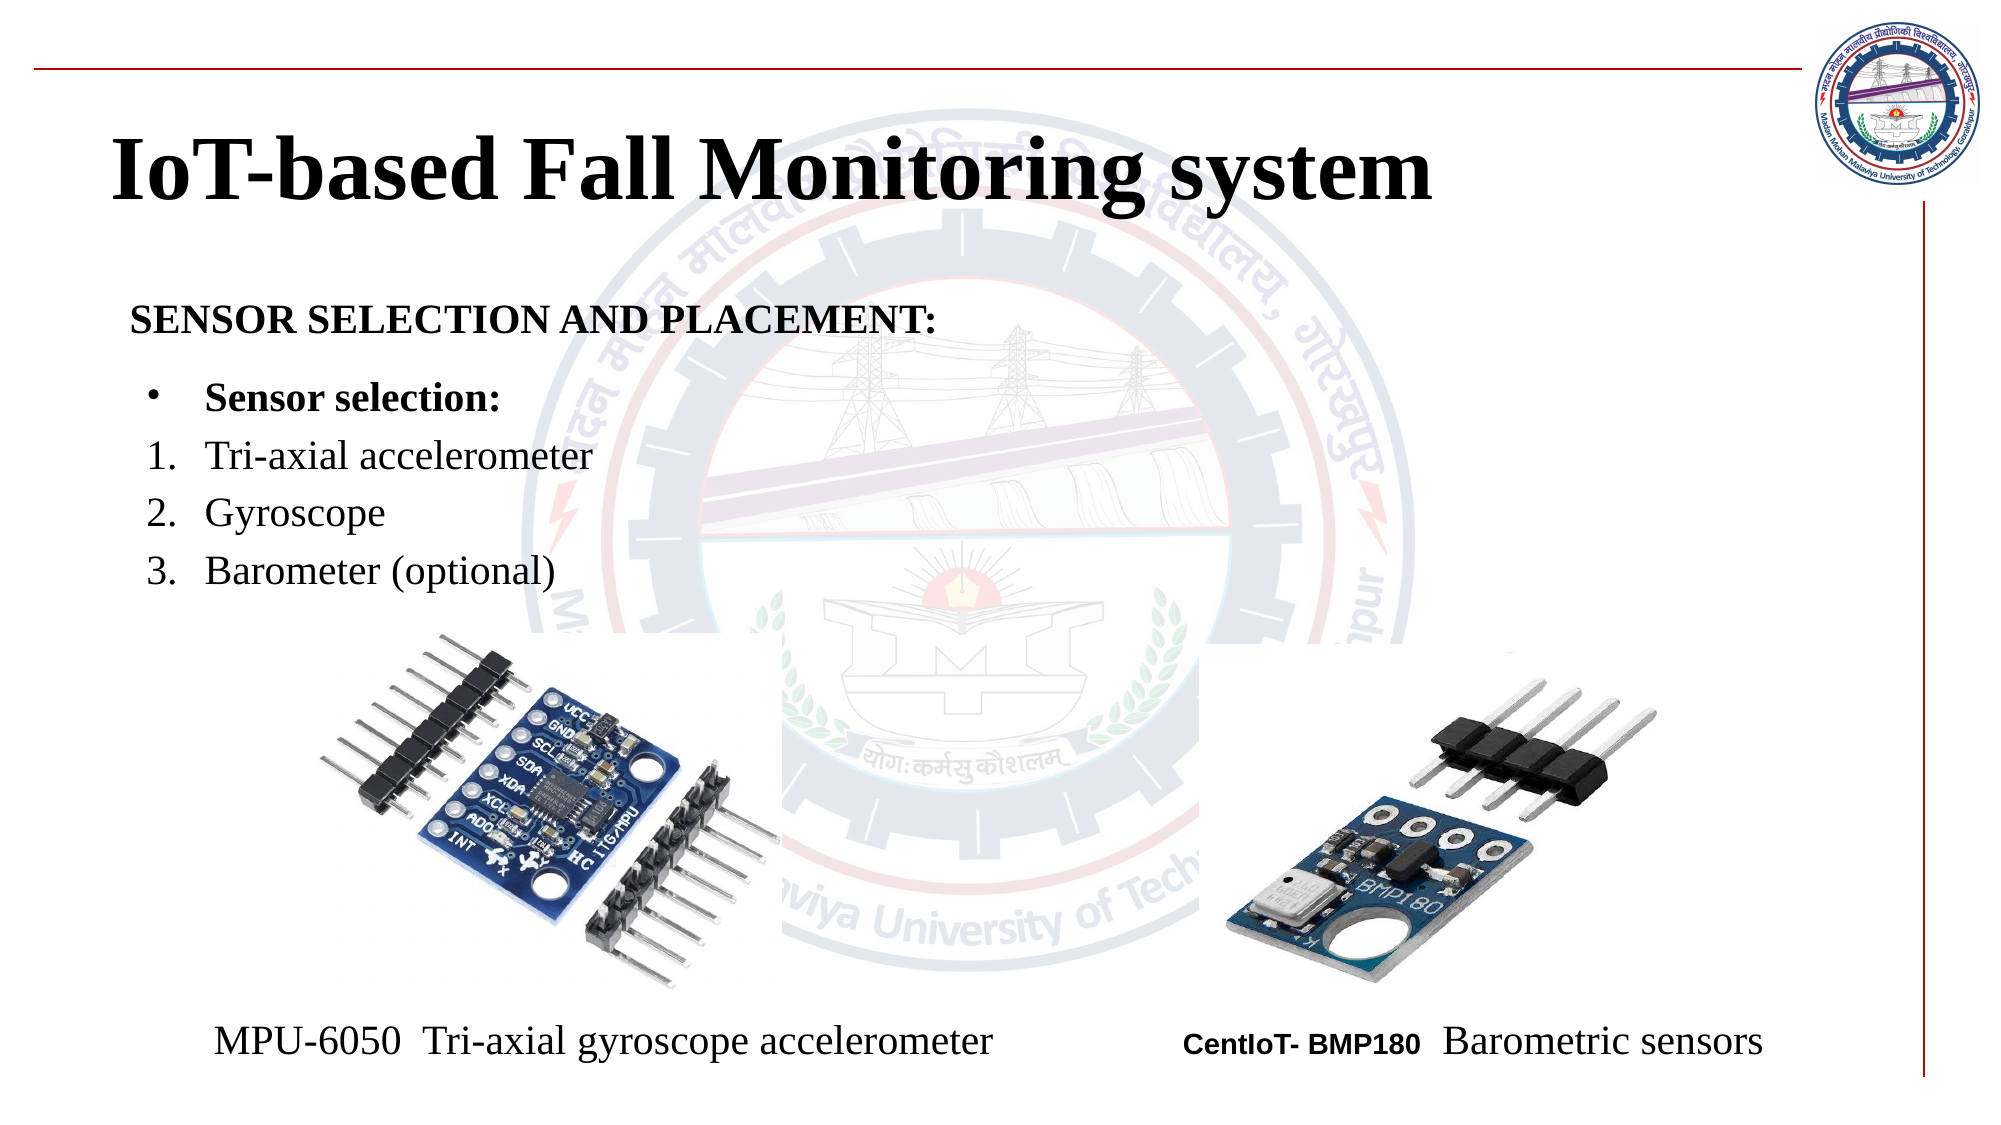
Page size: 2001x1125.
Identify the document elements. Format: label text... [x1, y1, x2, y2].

list SENSOR SELECTION AND PLACEMENT: Sensor selection: Tri-axial accelerometer Gyroscope Barometer (optional) MPU-6050 Tri-axial gyroscope accelerometer CentIoT- BMP180 Barometric sensors [114, 294, 1861, 1077]
title IoT-based Fall Monitoring system [95, 53, 1679, 287]
picture [1815, 21, 1981, 185]
picture [318, 107, 1680, 1017]
